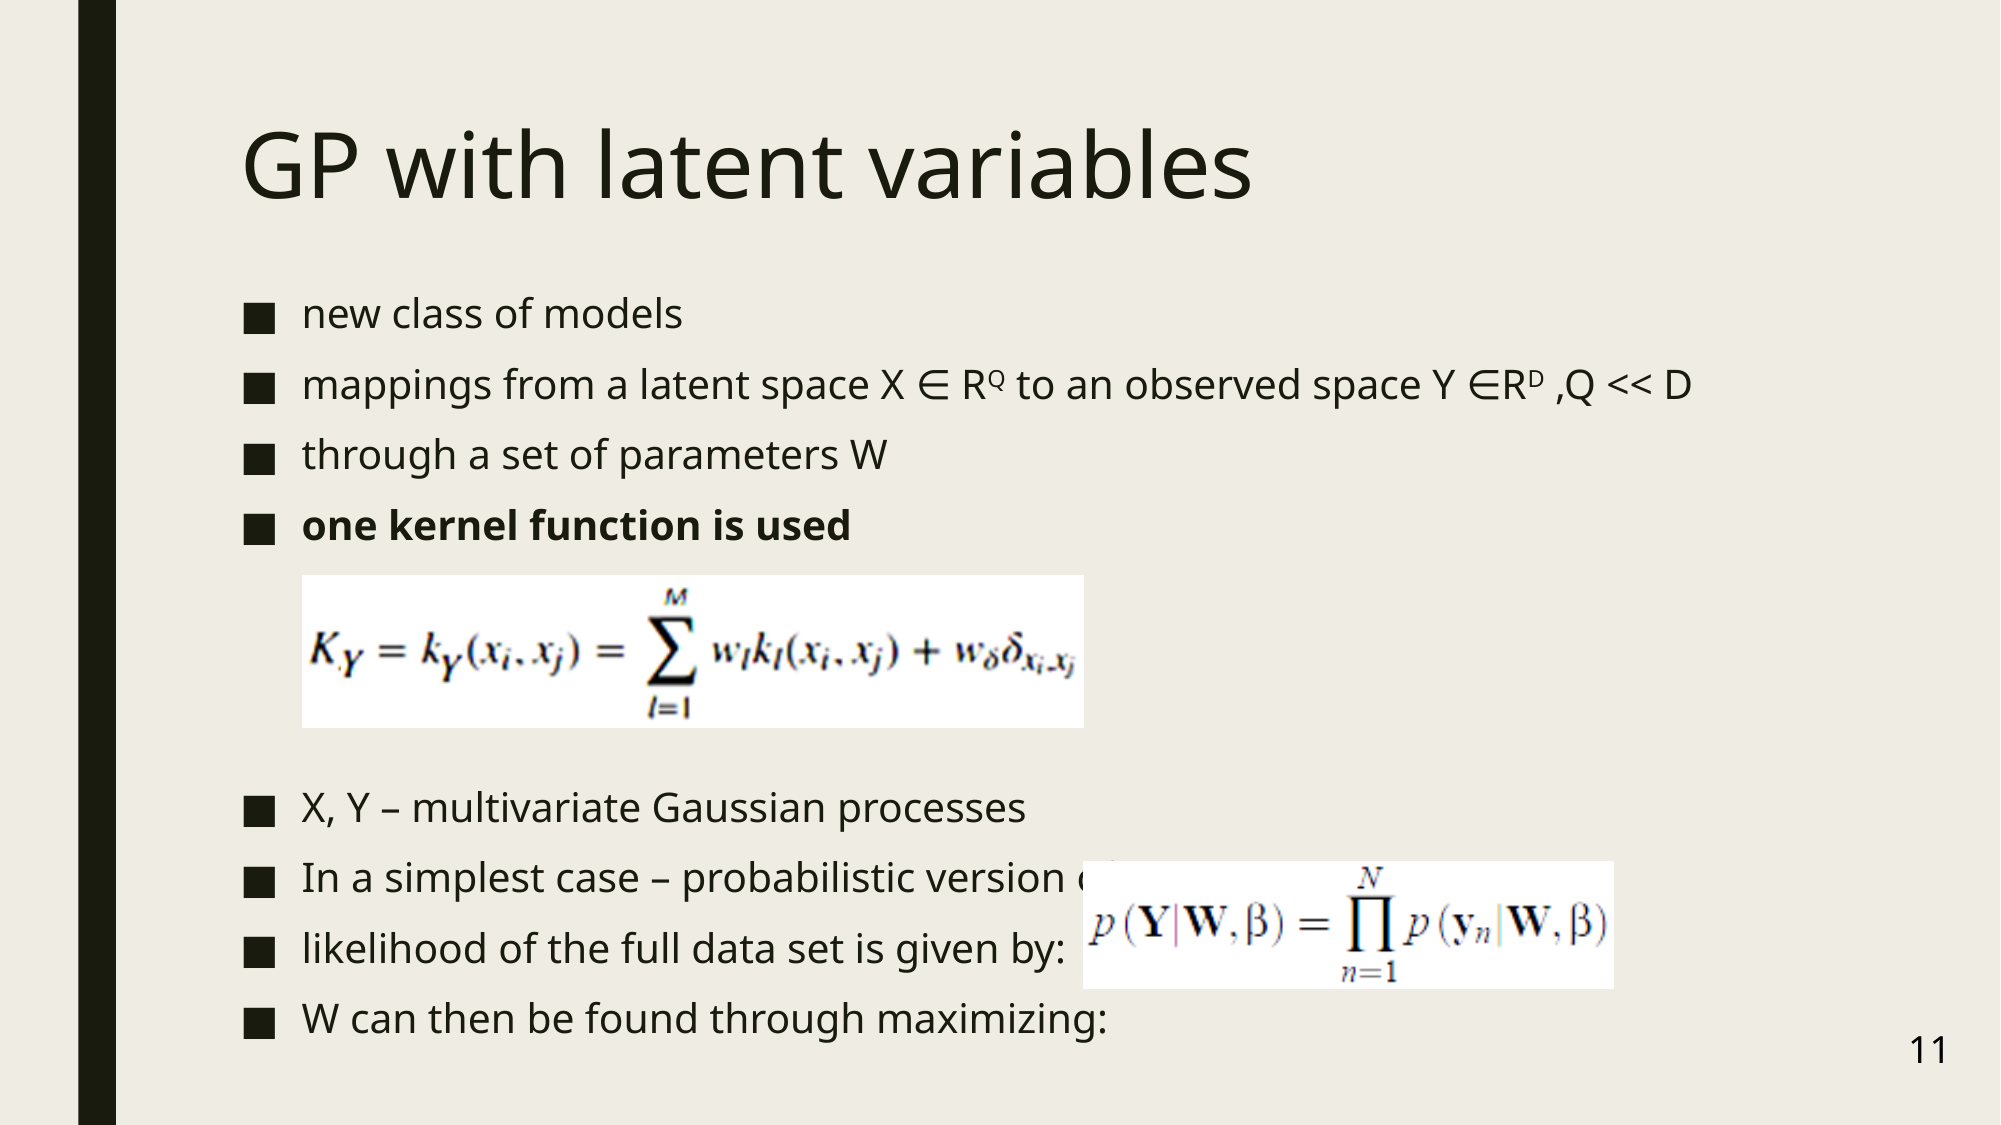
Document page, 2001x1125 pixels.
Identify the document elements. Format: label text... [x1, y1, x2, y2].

title GP with latent variables [225, 112, 1800, 284]
list new class of models mappings from a latent space X ∈ RQ to an observed space Y ∈RD ,Q << D through a set of parameters W one kernel function is used X, Y – multivariate Gaussian processes In a simplest case – probabilistic version of PCA likelihood of the full data set is given by: W can then be found through maximizing: [225, 284, 1800, 1055]
text_box 11 [1893, 1018, 2000, 1124]
picture [302, 575, 1084, 728]
picture [1083, 861, 1614, 989]
